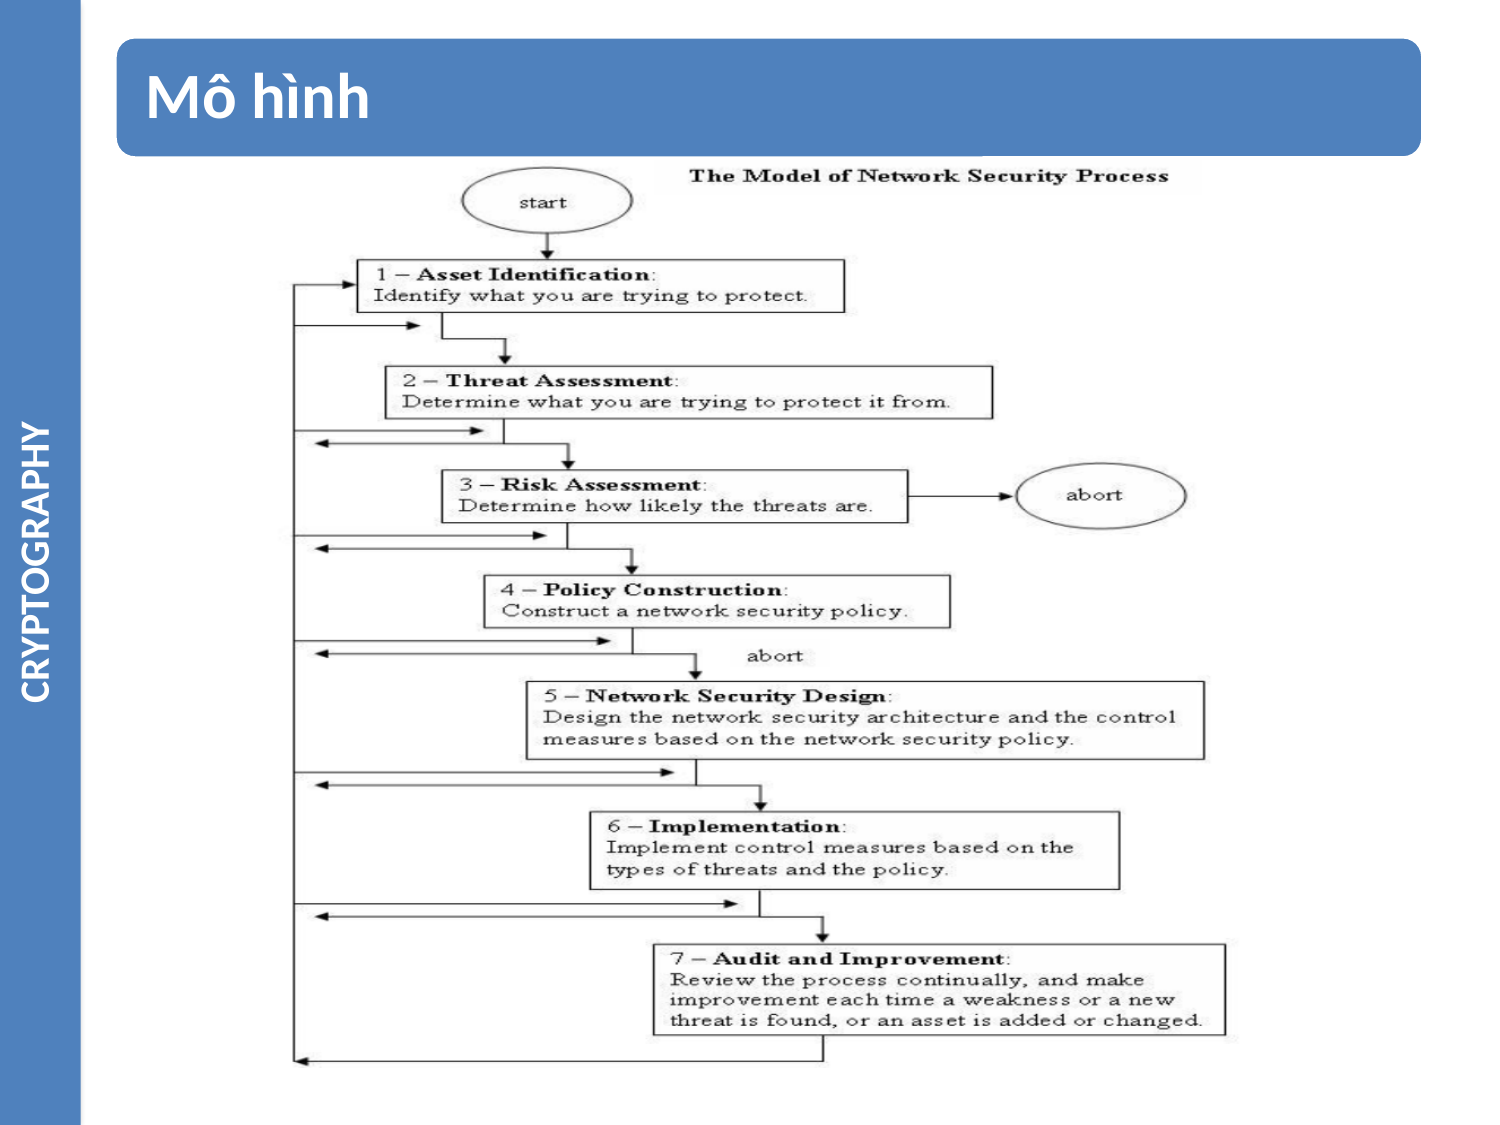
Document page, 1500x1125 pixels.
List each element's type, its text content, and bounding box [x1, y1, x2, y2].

text_box CRYPTOGRAPHY [0, 0, 84, 1125]
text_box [114, 35, 1424, 160]
picture [269, 160, 1244, 1068]
